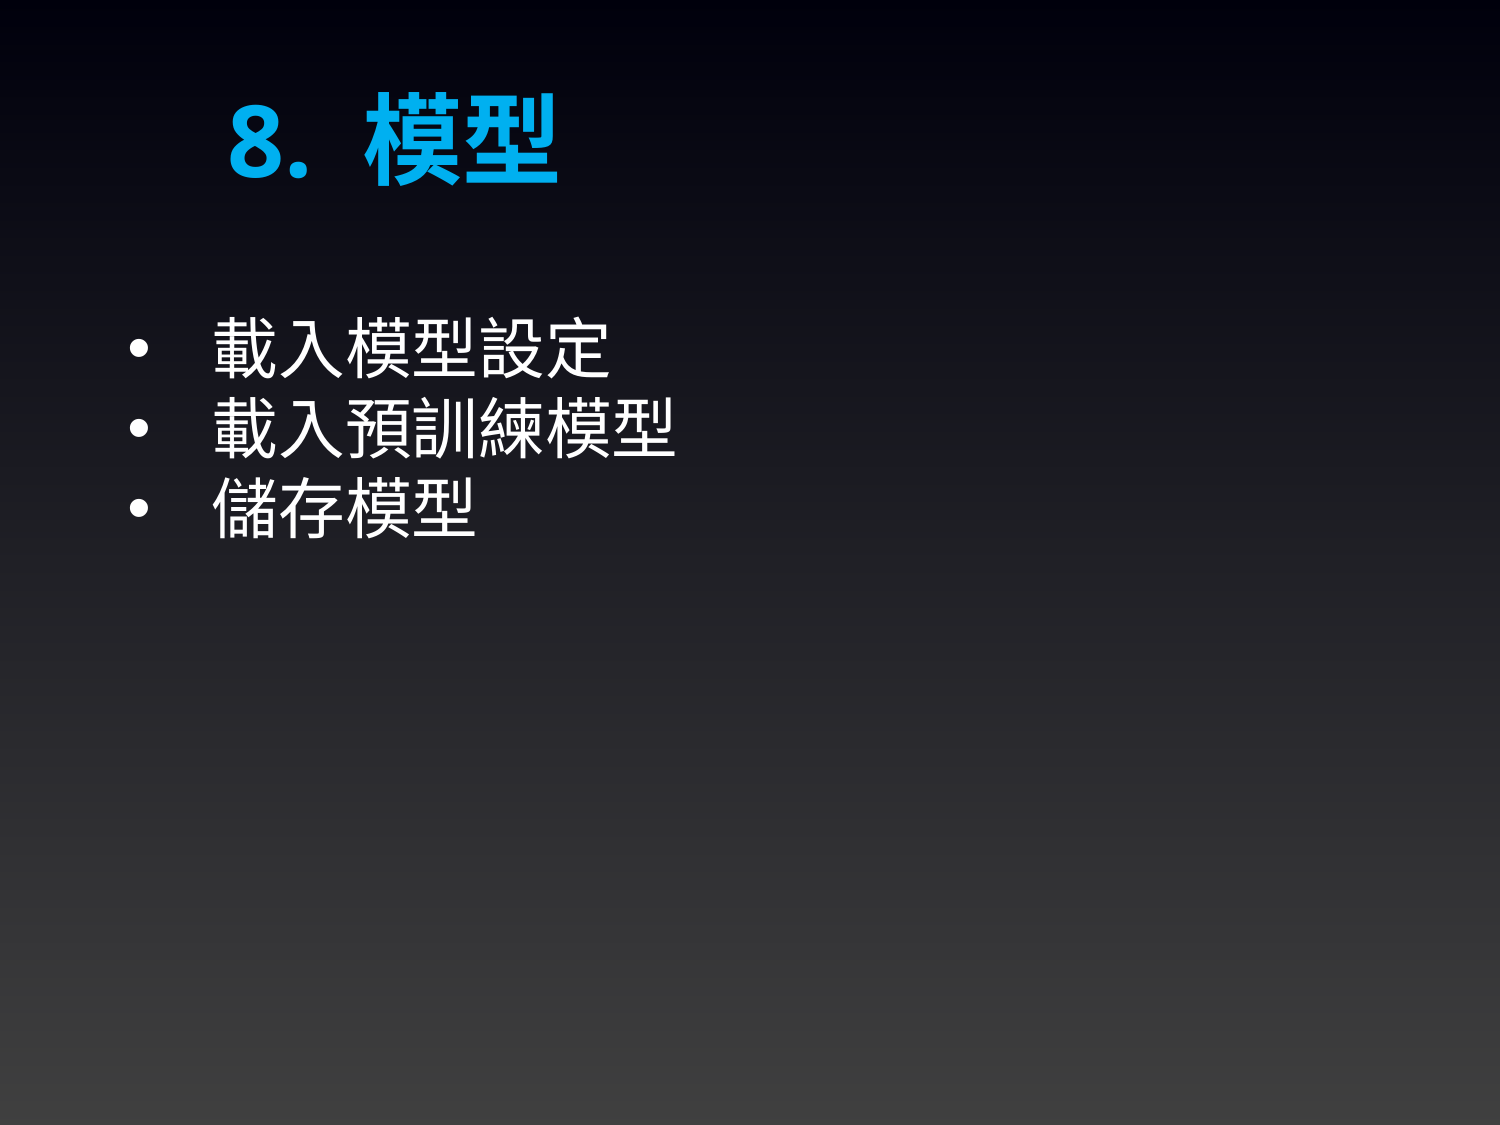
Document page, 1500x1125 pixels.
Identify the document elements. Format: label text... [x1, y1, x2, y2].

text_box 載入模型設定 載入預訓練模型 儲存模型 [112, 299, 1438, 555]
text_box 8. 模型 [212, 49, 1275, 213]
